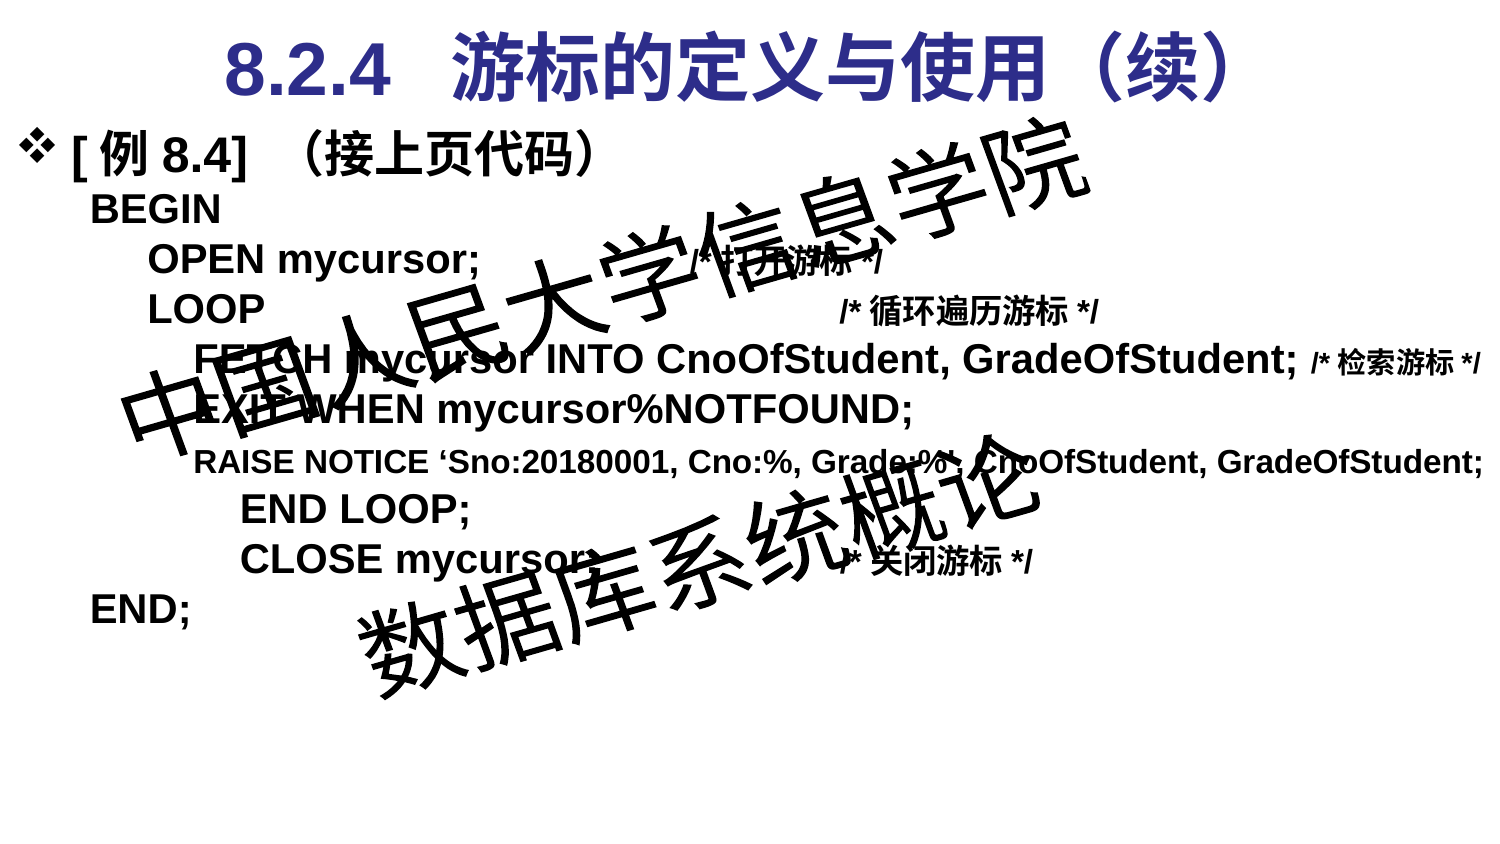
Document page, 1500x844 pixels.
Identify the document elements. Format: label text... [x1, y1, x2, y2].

text_box [例8.4] （接上页代码） BEGIN OPEN mycursor; /*打开游标*/ LOOP /*循环遍历游标*/ FETCH mycursor INTO CnoOfStudent, GradeOfStudent; /*检索游标*/ EXIT WHEN mycursor%NOTFOUND; RAISE NOTICE ‘Sno:20180001, Cno:%, Grade:%', CnoOfStudent, GradeOfStudent; END LOOP; CLOSE mycursor; /*关闭游标*/ END; [0, 114, 1500, 742]
title 8.2.4 游标的定义与使用（续） [75, 0, 1425, 114]
